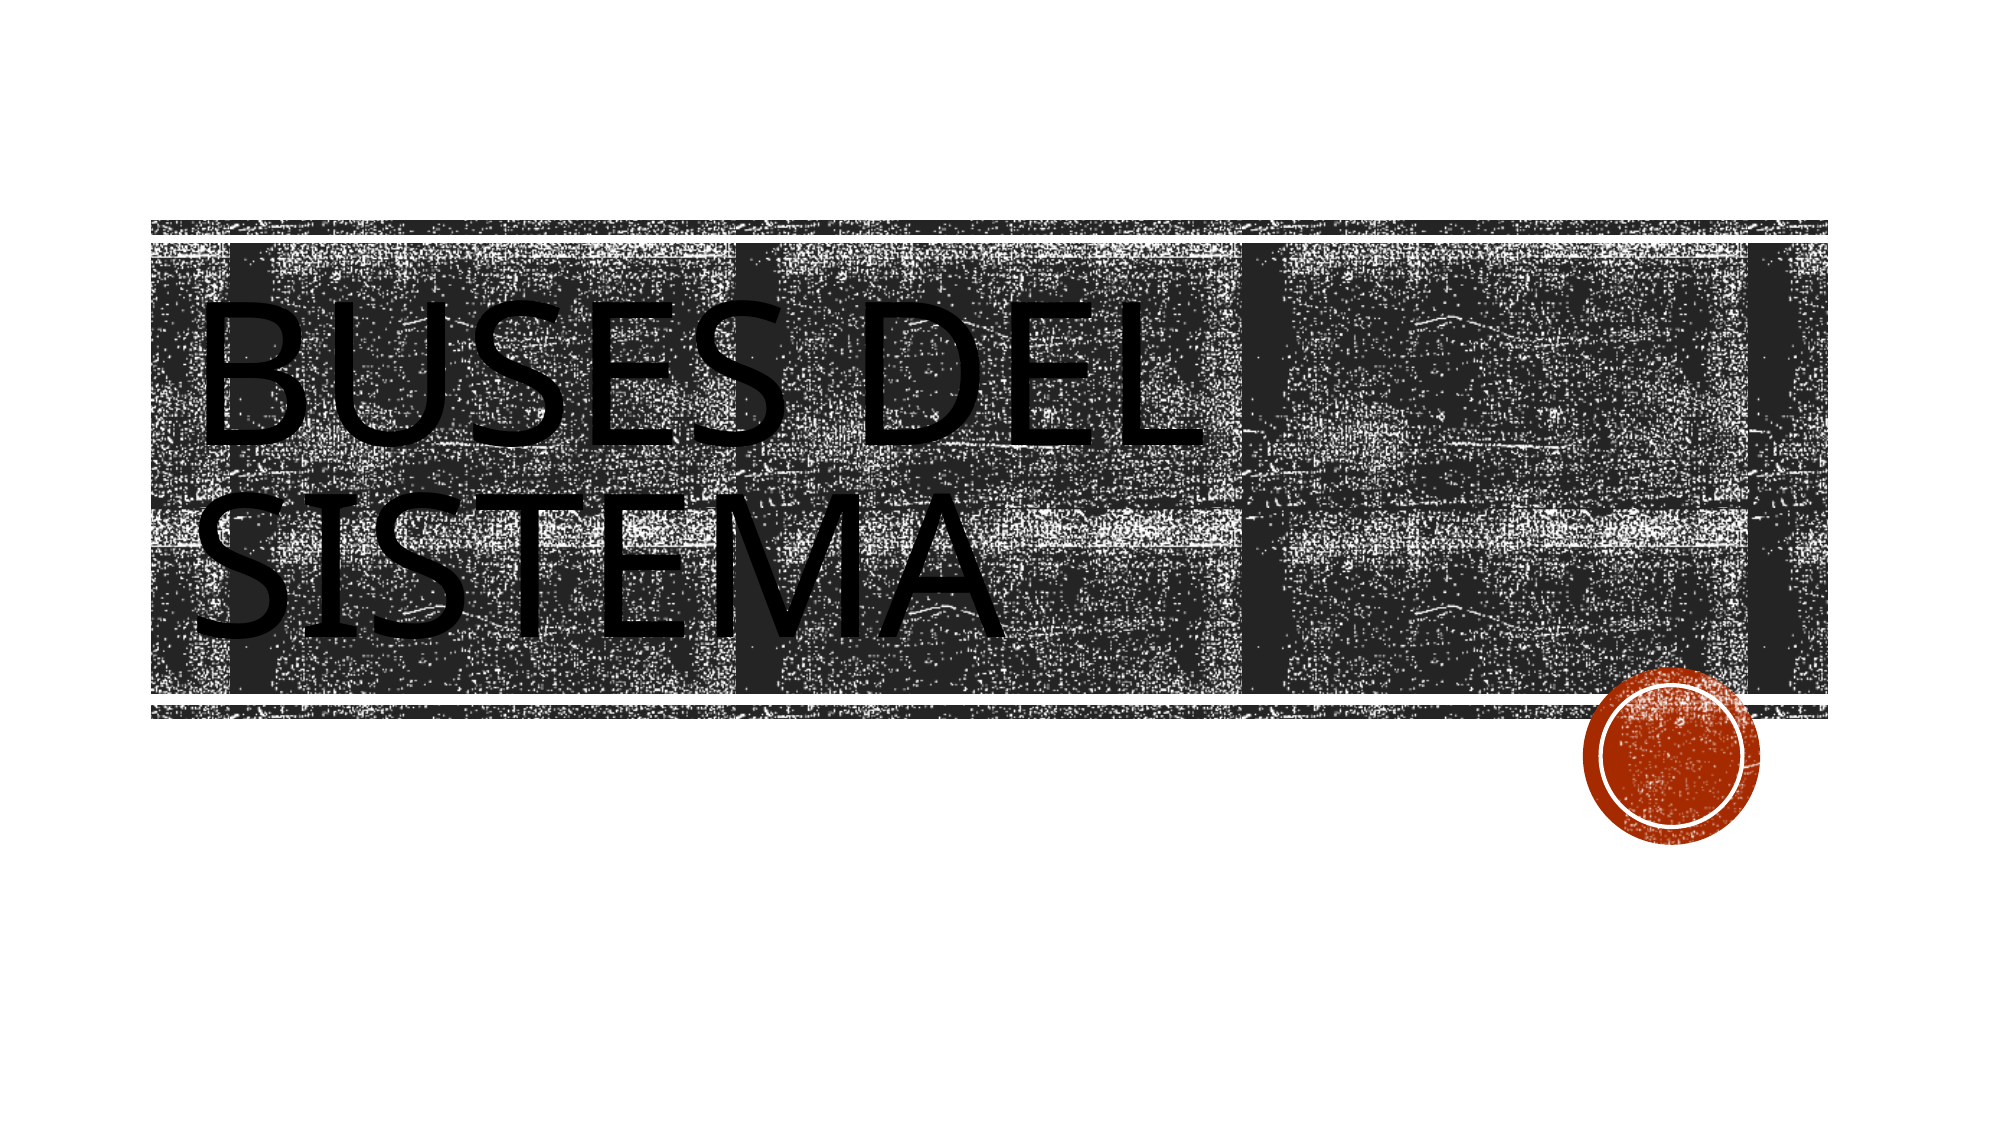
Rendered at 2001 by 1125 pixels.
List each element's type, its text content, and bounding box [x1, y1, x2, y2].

title BUSES DEL SISTEMA [172, 234, 1808, 733]
